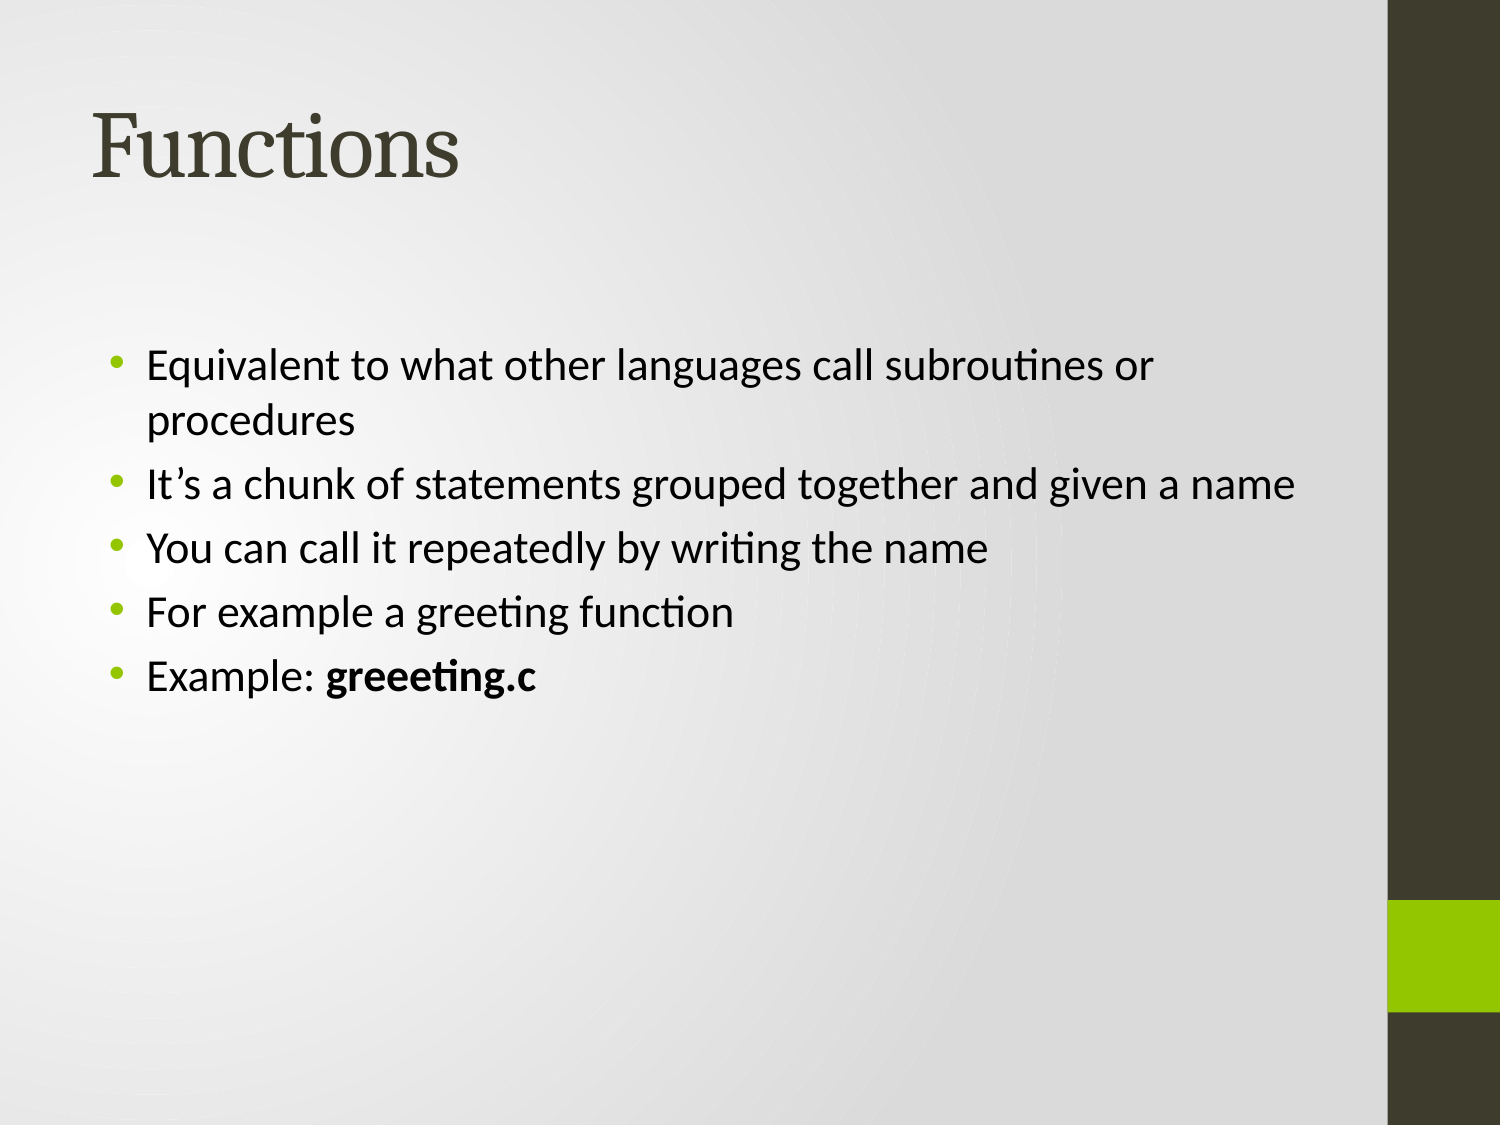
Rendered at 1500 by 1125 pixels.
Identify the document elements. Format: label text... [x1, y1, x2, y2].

title Functions [75, 45, 1325, 233]
list Equivalent to what other languages call subroutines or procedures It’s a chunk of statements grouped together and given a name You can call it repeatedly by writing the name For example a greeting function Example: greeeting.c [75, 262, 1325, 1050]
